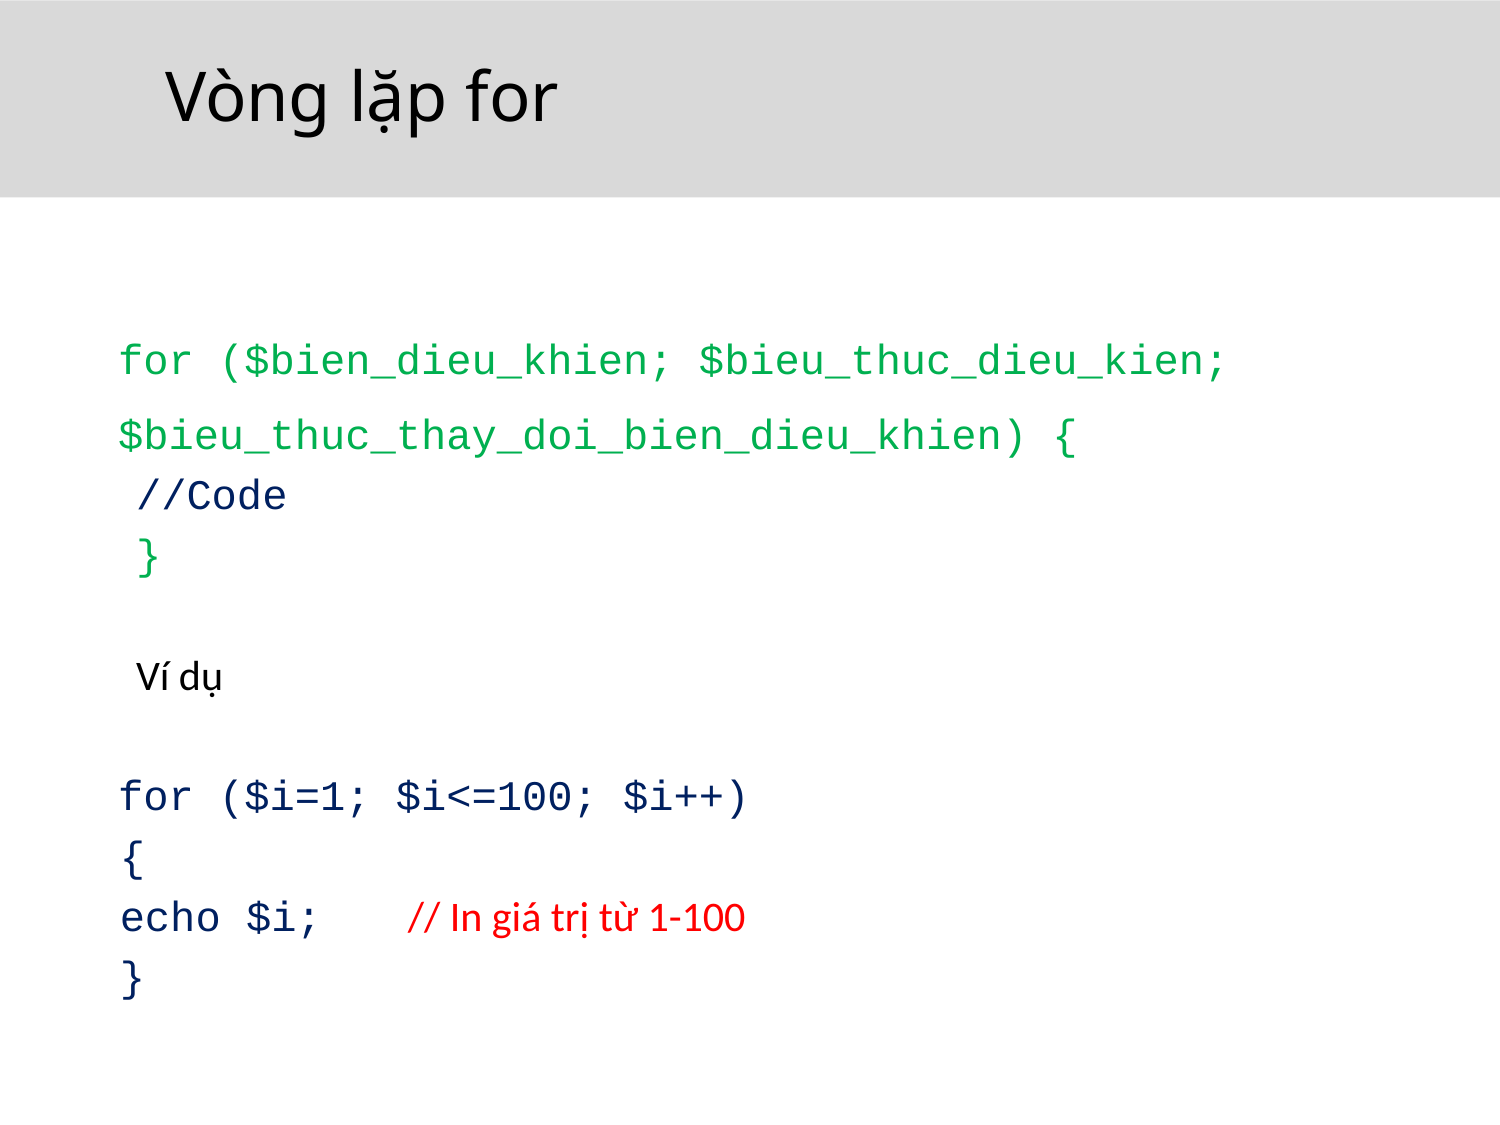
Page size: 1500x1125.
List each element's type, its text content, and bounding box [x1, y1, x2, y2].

title Vòng lặp for [0, 0, 1500, 198]
list for ($bien_dieu_khien; $bieu_thuc_dieu_kien; $bieu_thuc_thay_doi_bien_dieu_khien) { //Code } Ví dụ for ($i=1; $i<=100; $i++) { echo $i; // In giá trị từ 1-100 } [103, 299, 1397, 1014]
